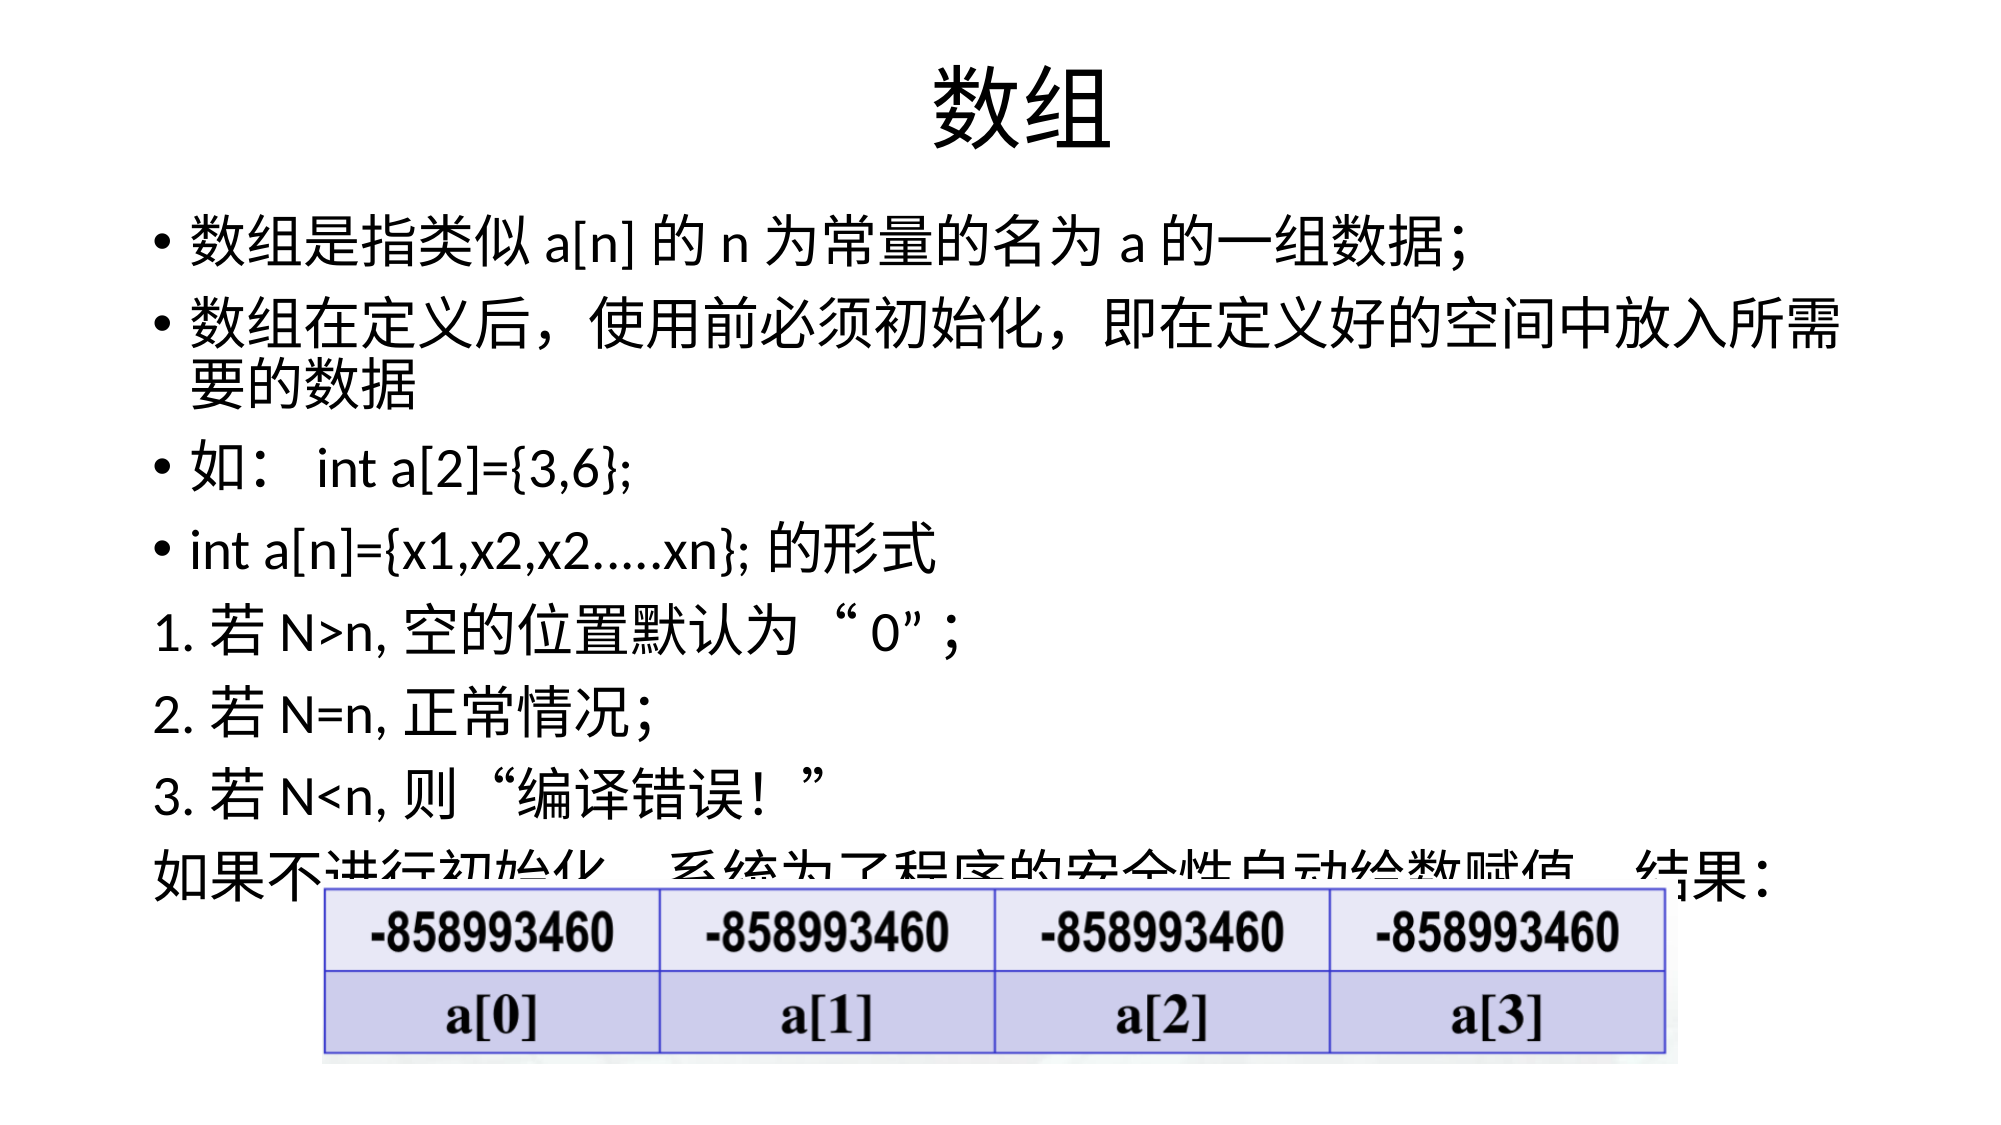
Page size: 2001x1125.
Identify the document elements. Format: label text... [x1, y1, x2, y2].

title 数组 [811, 29, 1221, 197]
picture [322, 879, 1678, 1064]
list 数组是指类似a[n]的n为常量的名为a的一组数据； 数组在定义后，使用前必须初始化，即在定义好的空间中放入所需要的数据 如：int a[2]={3,6}; int a[n]={x1,x2,x2.....xn};的形式 1.若N>n,空的位置默认为“0”； 2.若N=n,正常情况； 3.若N<n,则“编译错误！” 如果不进行初始化，系统为了程序的安全性自动给数赋值，结果： [137, 205, 1863, 920]
